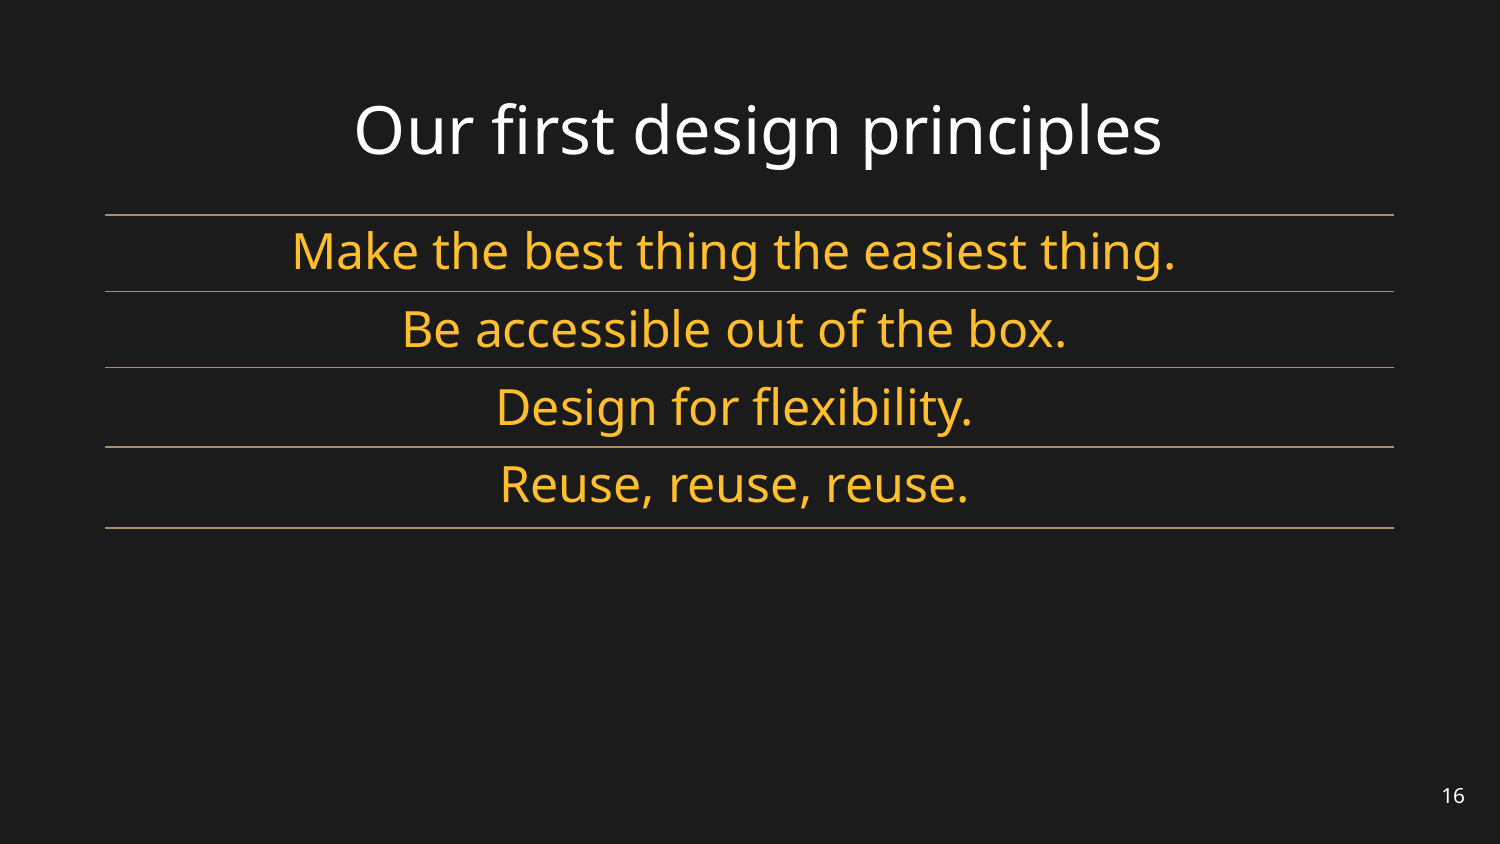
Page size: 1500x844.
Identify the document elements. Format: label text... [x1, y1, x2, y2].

list Make the best thing the easiest thing. Be accessible out of the box. Design for flexibility. Reuse, reuse, reuse. [13, 208, 1395, 725]
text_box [104, 214, 1395, 528]
title Our first design principles [87, 72, 1432, 167]
slide_number 16 [1389, 764, 1480, 830]
